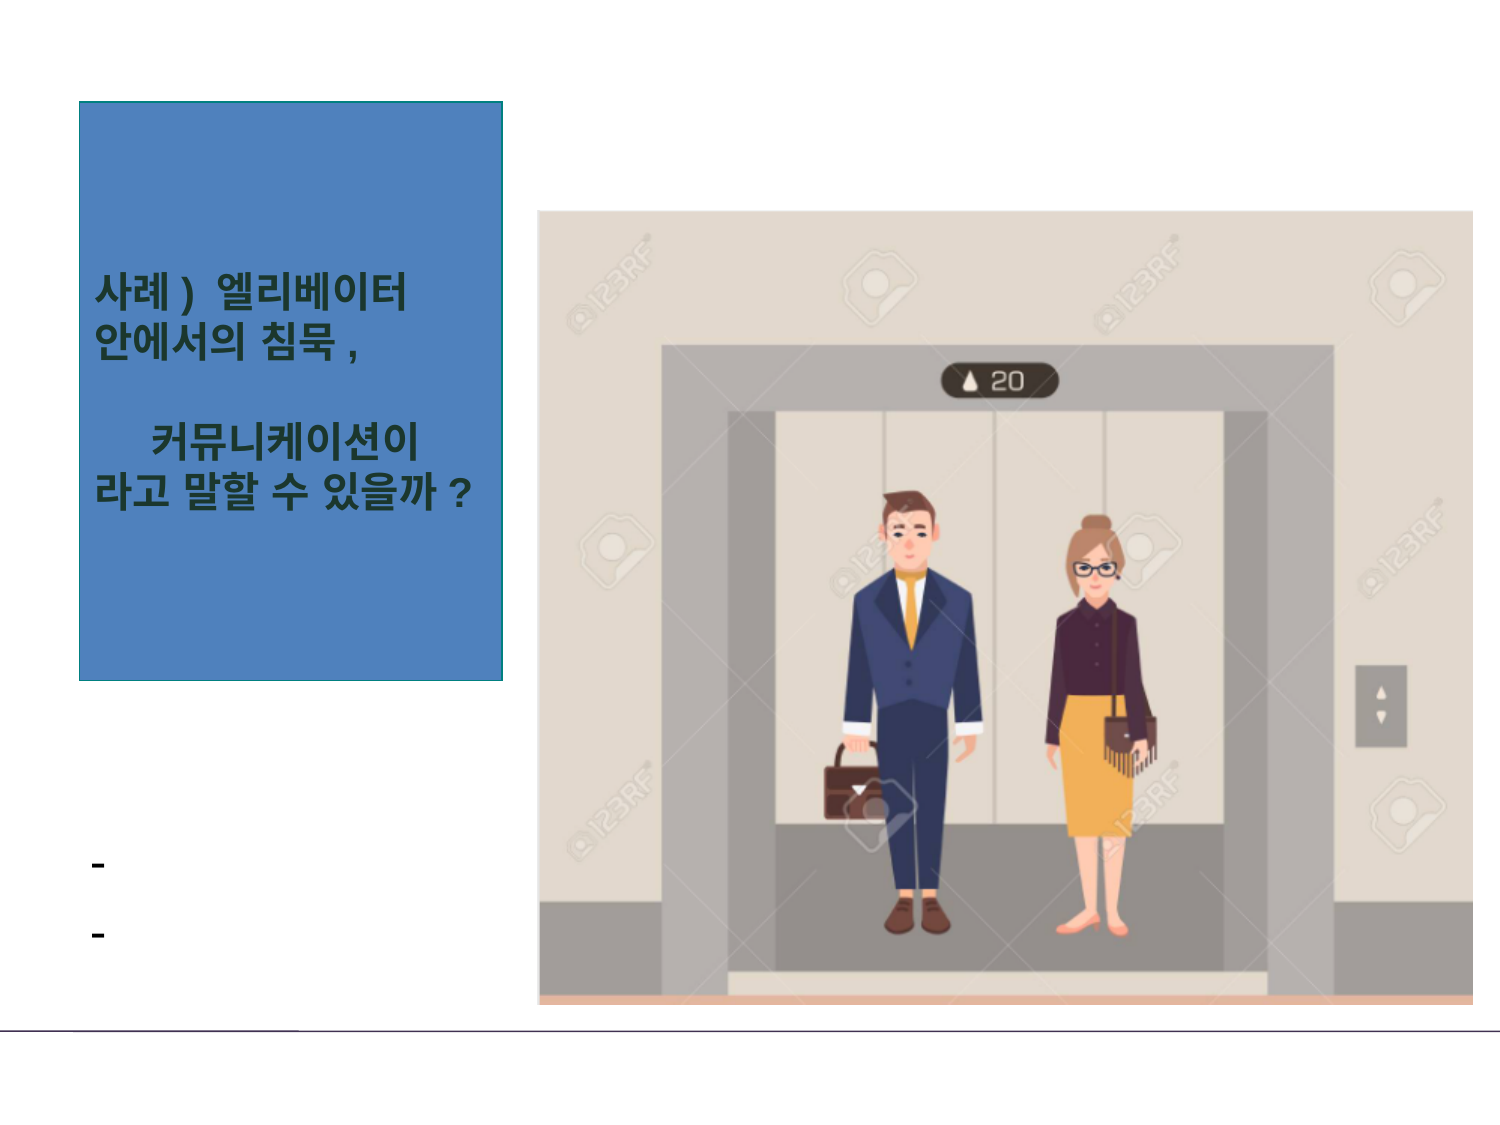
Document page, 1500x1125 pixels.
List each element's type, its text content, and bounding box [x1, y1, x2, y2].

list - - [74, 822, 532, 1006]
picture [537, 210, 1474, 1006]
text_box 사례) 엘리베이터 안에서의 침묵, 커뮤니케이션이 라고 말할 수 있을까? [79, 101, 502, 681]
